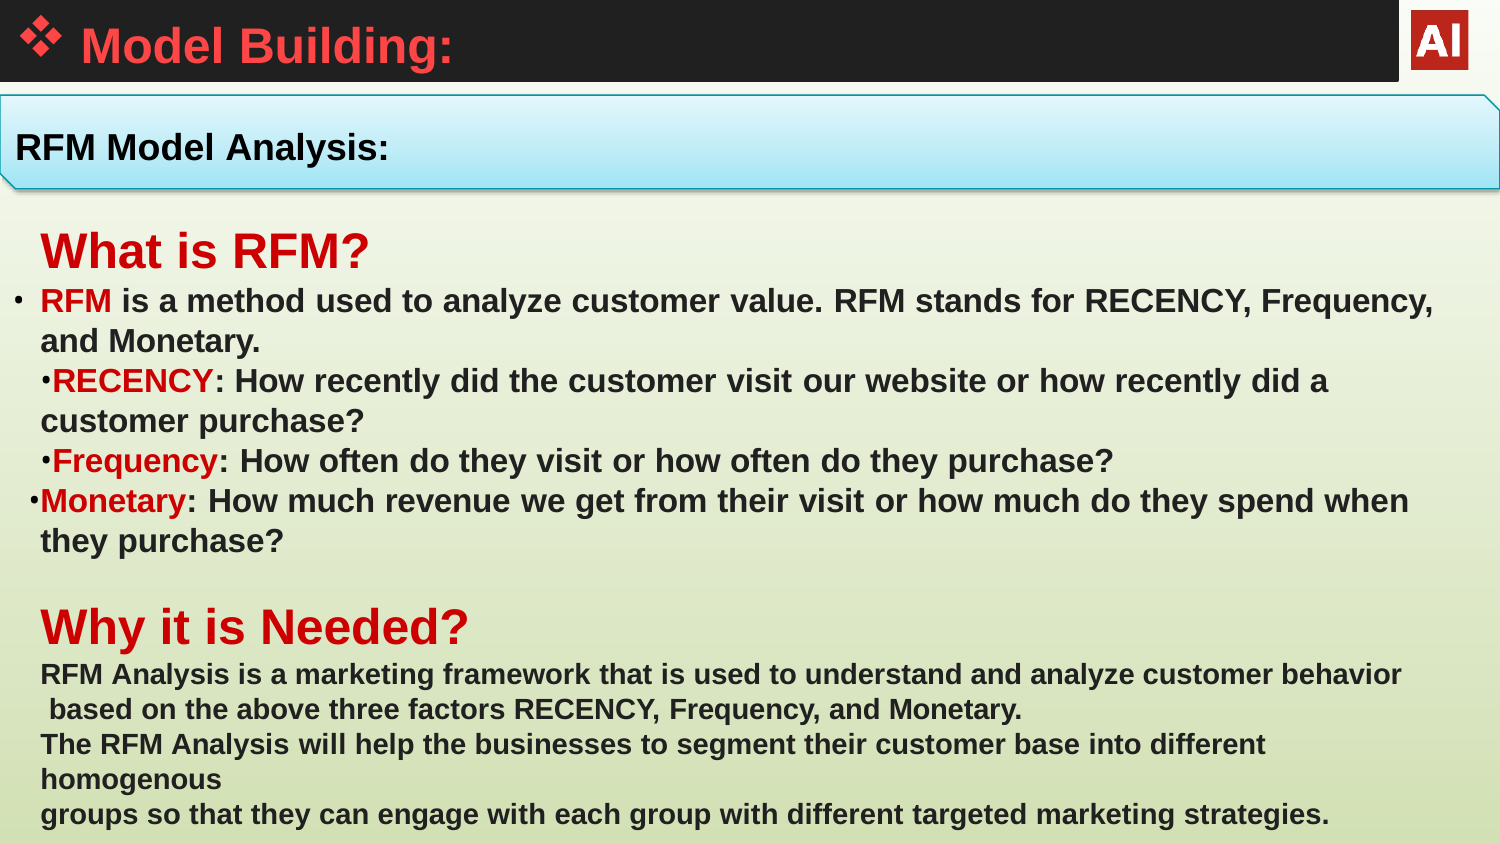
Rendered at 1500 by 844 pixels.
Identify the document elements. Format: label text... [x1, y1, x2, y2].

picture [1411, 10, 1469, 70]
text_box Model Building: RFM Model Analysis: What is RFM? RFM is a method used to analyze customer value. RFM stands for RECENCY, Frequency, and Monetary. RECENCY: How recently did the customer visit our website or how recently did a customer purchase? Frequency: How often do they visit or how often do they purchase? Monetary: How much revenue we get from their visit or how much do they spend when they purchase? Why it is Needed? RFM Analysis is a marketing framework that is used to understand and analyze customer behavior based on the above three factors RECENCY, Frequency, and Monetary. The RFM Analysis will help the businesses to segment their customer base into different homogenous groups so that they can engage with each group with different targeted marketing strategies. [12, 206, 1461, 830]
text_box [0, 91, 1500, 199]
text_box Model Building: RFM Model Analysis: What is RFM? RFM is a method used to analyze customer value. RFM stands for RECENCY, Frequency, and Monetary. RECENCY: How recently did the customer visit our website or how recently did a customer purchase? Frequency: How often do they visit or how often do they purchase? Monetary: How much revenue we get from their visit or how much do they spend when they purchase? Why it is Needed? RFM Analysis is a marketing framework that is used to understand and analyze customer behavior based on the above three factors RECENCY, Frequency, and Monetary. The RFM Analysis will help the businesses to segment their customer base into different homogenous groups so that they can engage with each group with different targeted marketing strategies. [12, 11, 1461, 90]
